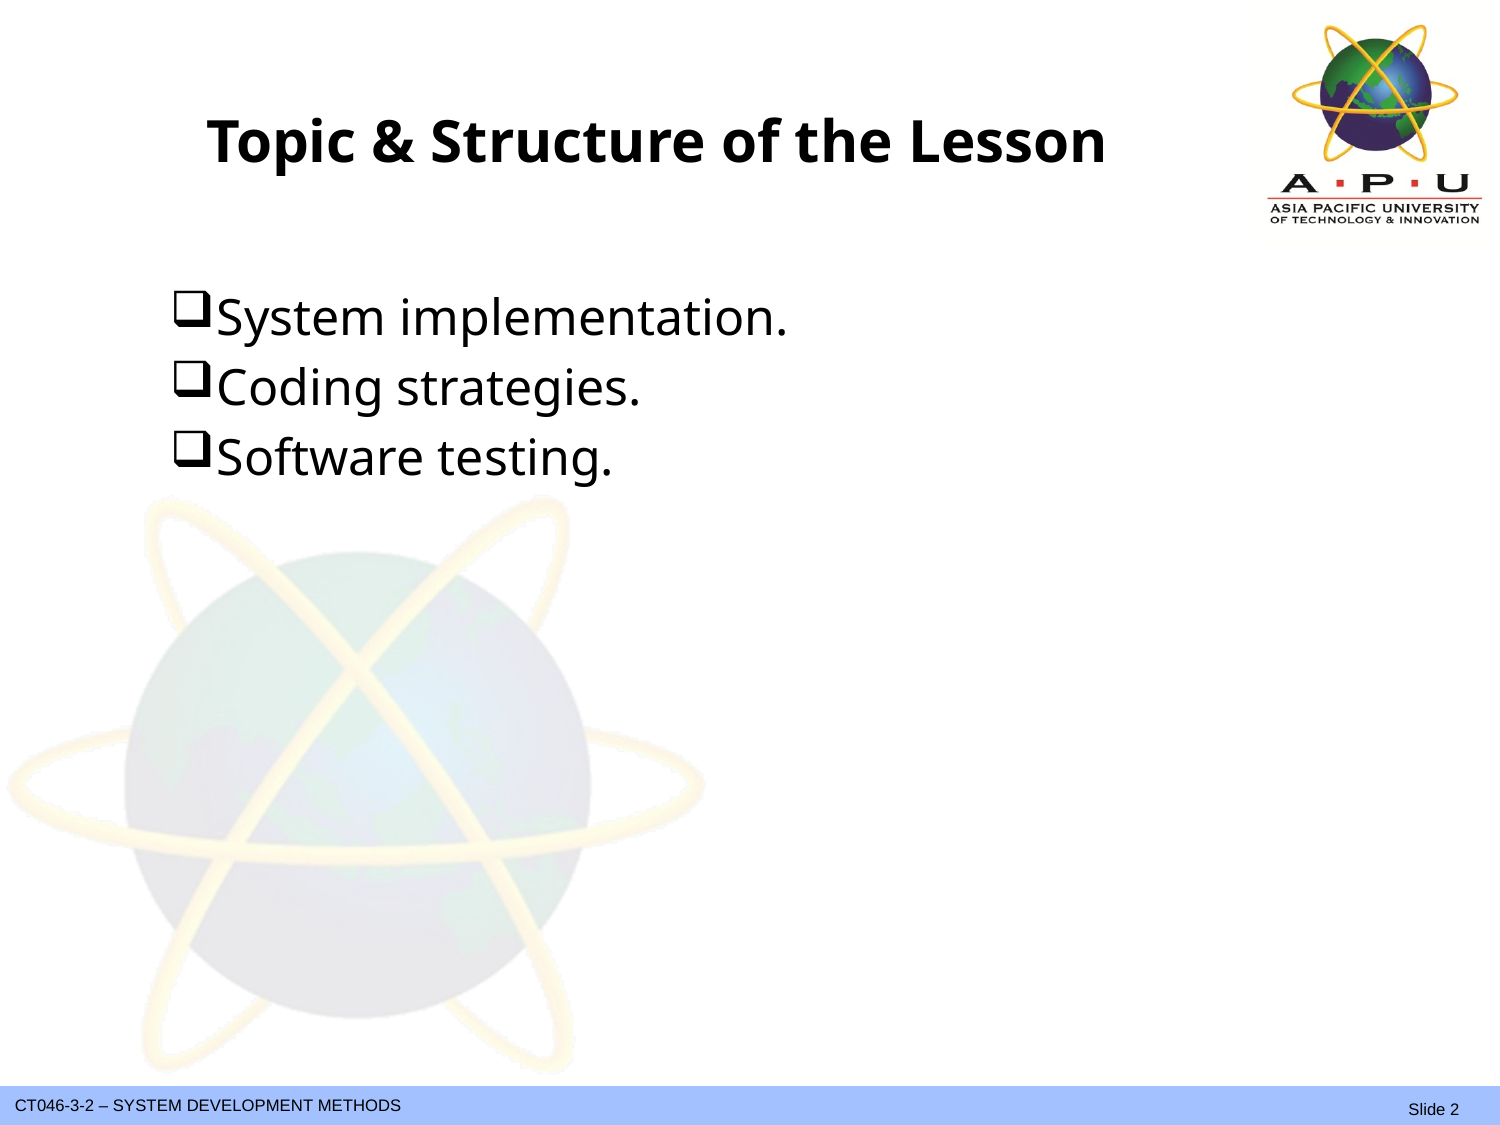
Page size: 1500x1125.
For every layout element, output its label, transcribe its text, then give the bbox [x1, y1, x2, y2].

list System implementation. Coding strategies. Software testing. [79, 278, 1431, 1022]
picture [1251, 0, 1500, 249]
title Topic & Structure of the Lesson [79, 44, 1236, 233]
